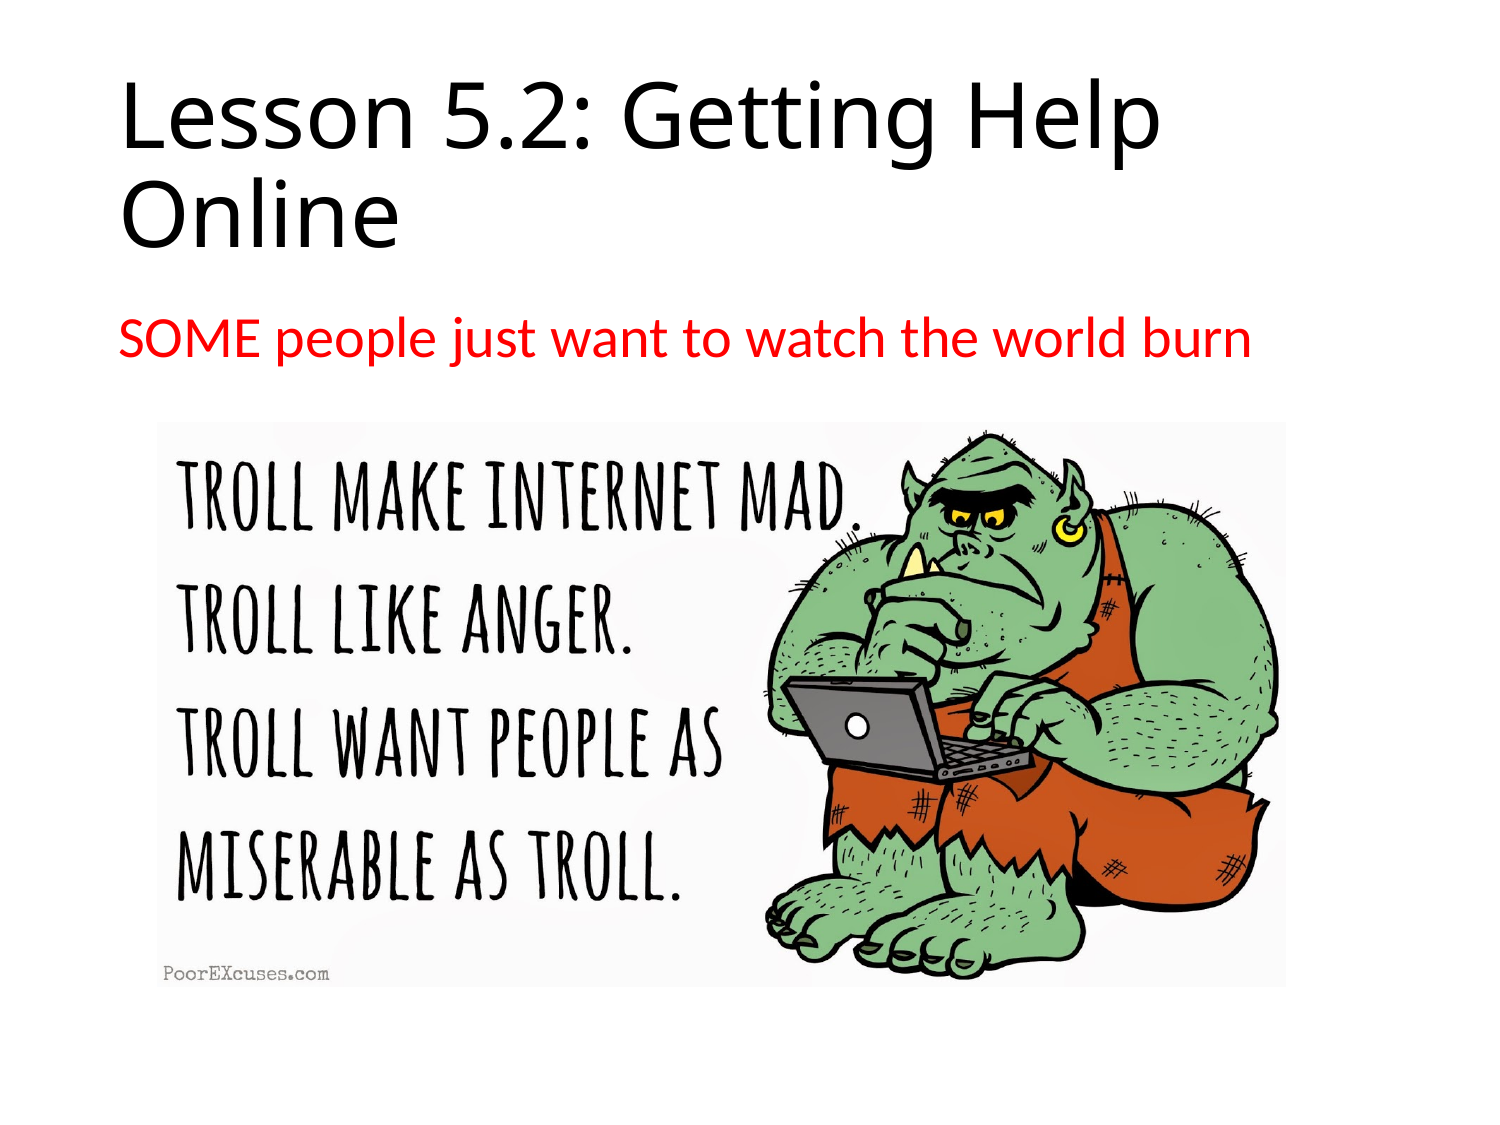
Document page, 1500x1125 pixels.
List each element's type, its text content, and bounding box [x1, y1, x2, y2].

list SOME people just want to watch the world burn [103, 299, 1397, 1014]
title Lesson 5.2: Getting Help Online [103, 59, 1397, 278]
picture [157, 422, 1286, 987]
